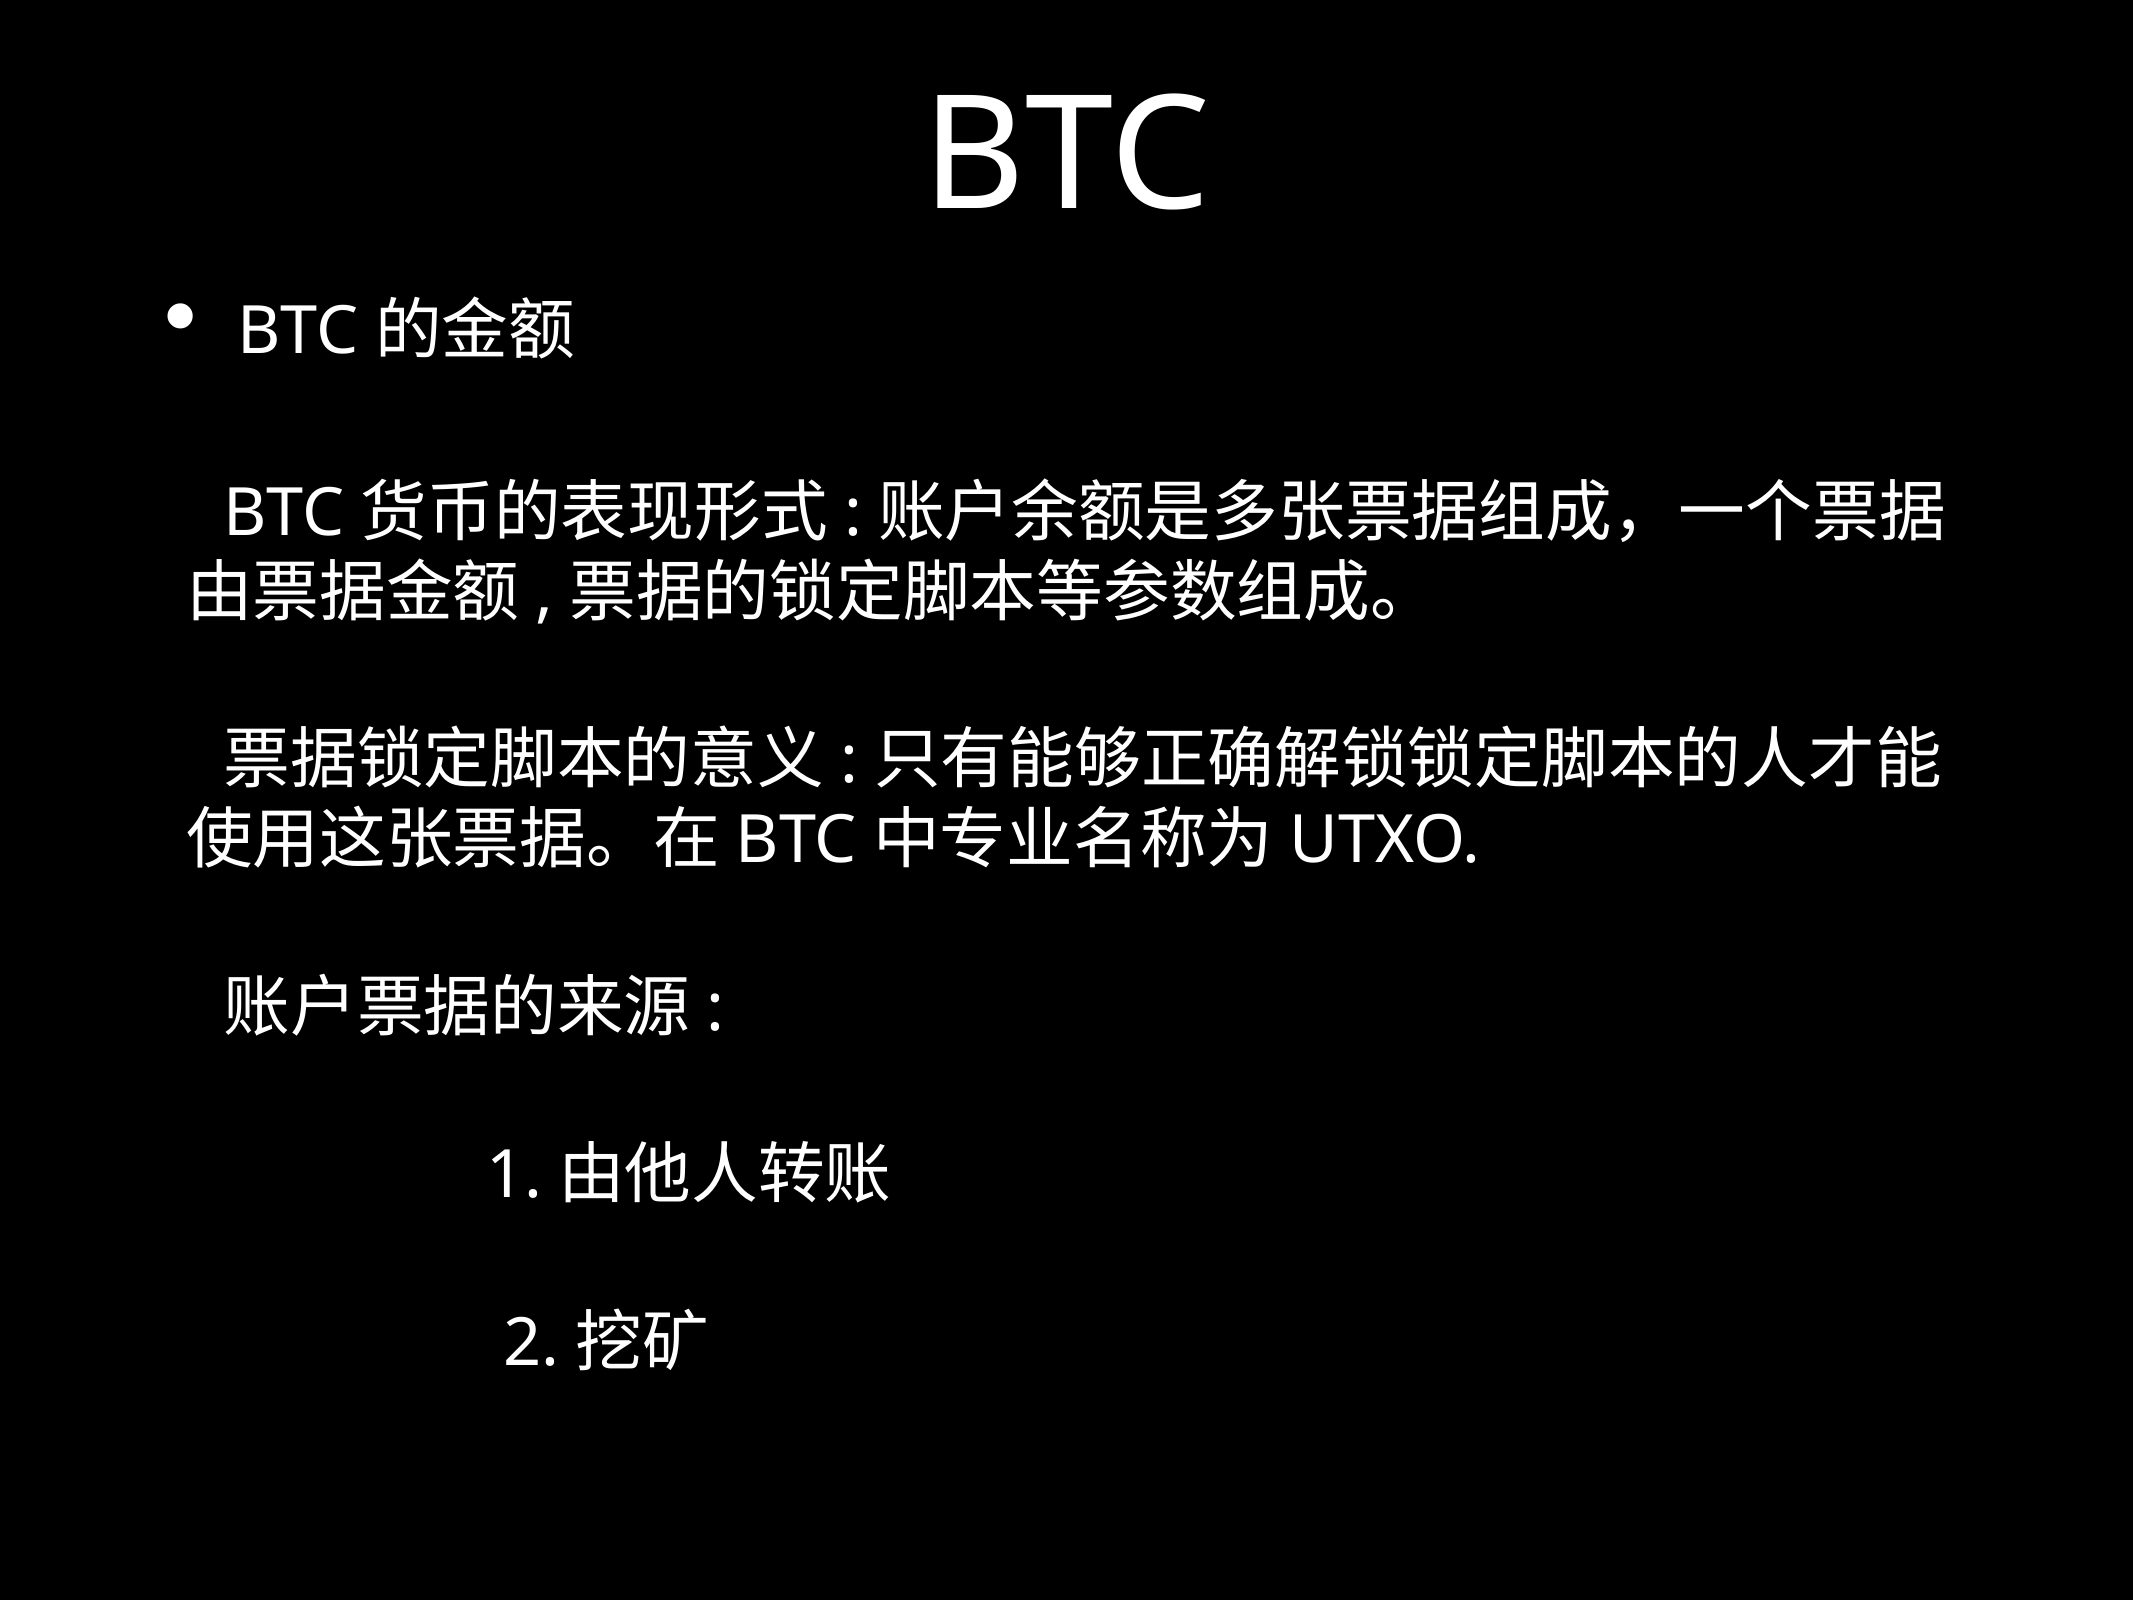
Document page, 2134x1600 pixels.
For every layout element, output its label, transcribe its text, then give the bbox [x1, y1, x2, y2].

title BTC [155, 41, 1978, 249]
text_box BTC货币的表现形式:账户余额是多张票据组成，一个票据由票据金额,票据的锁定脚本等参数组成。 票据锁定脚本的意义:只有能够正确解锁锁定脚本的人才能使用这张票据。在BTC中专业名称为UTXO. 账户票据的来源: 1.由他人转账 2.挖矿 [177, 460, 1956, 1387]
list BTC的金额 [155, 268, 1978, 386]
